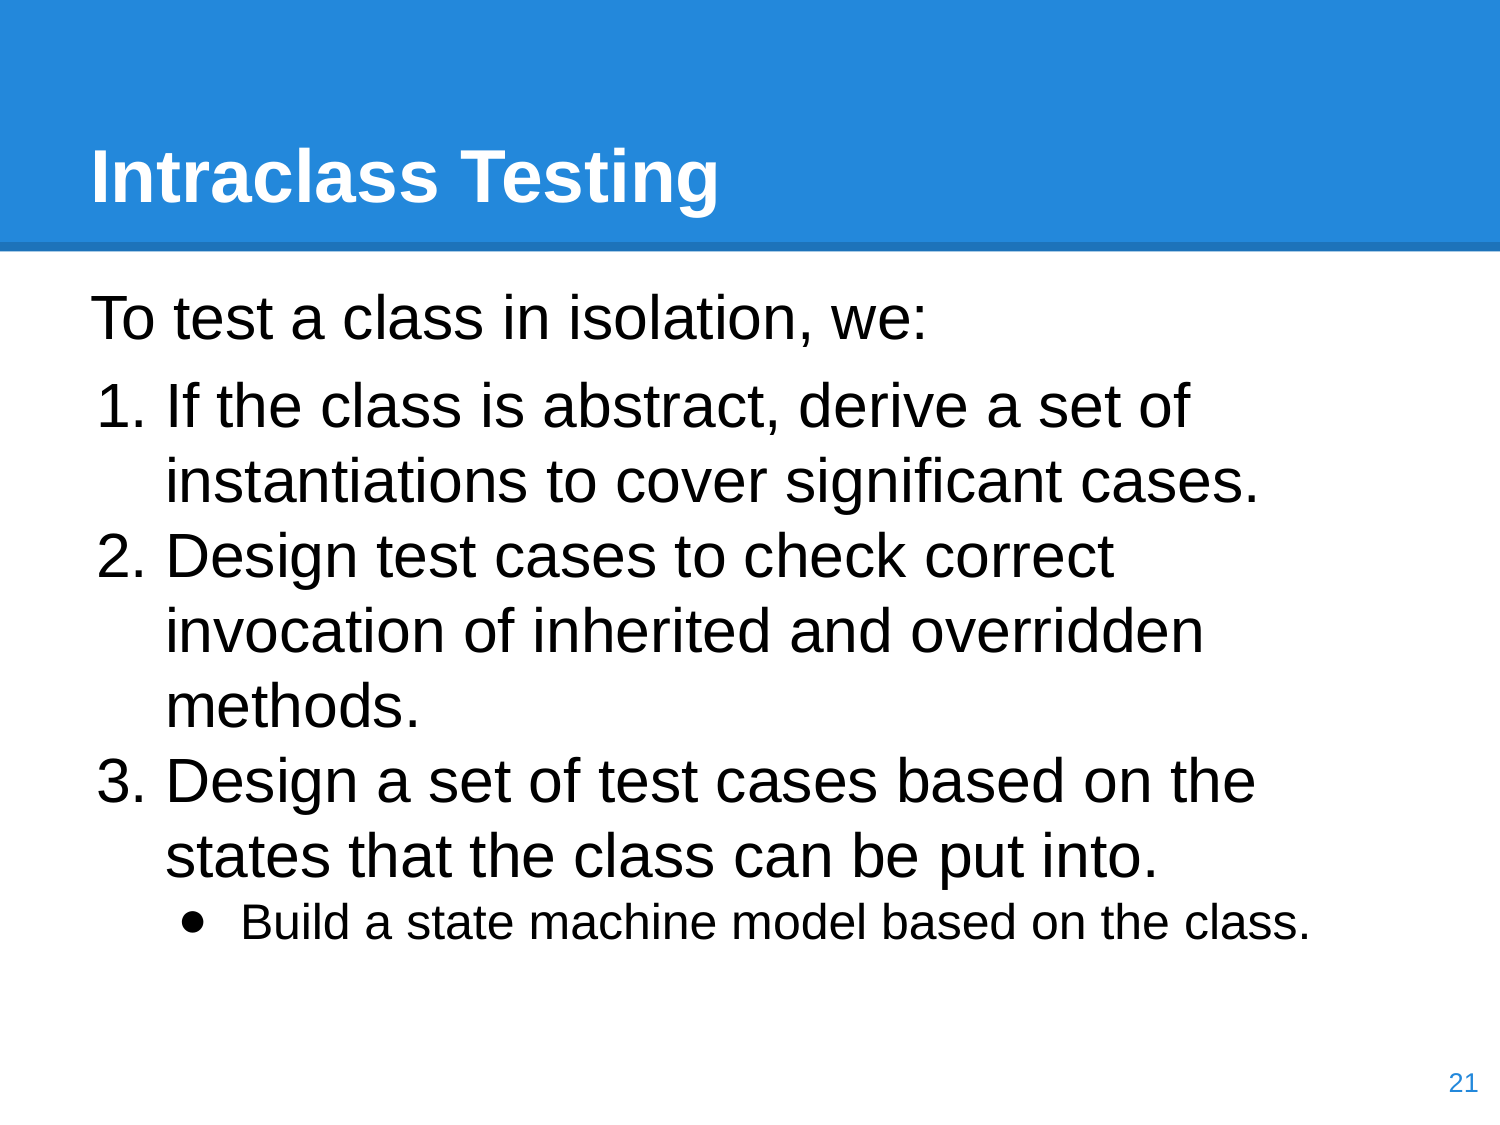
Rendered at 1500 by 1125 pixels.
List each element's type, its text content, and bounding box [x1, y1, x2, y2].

slide_number ‹#› [1403, 1038, 1494, 1125]
list To test a class in isolation, we: If the class is abstract, derive a set of instantiations to cover significant cases. Design test cases to check correct invocation of inherited and overridden methods. Design a set of test cases based on the states that the class can be put into. Build a state machine model based on the class. [75, 262, 1425, 1078]
title Intraclass Testing [75, 45, 1425, 233]
